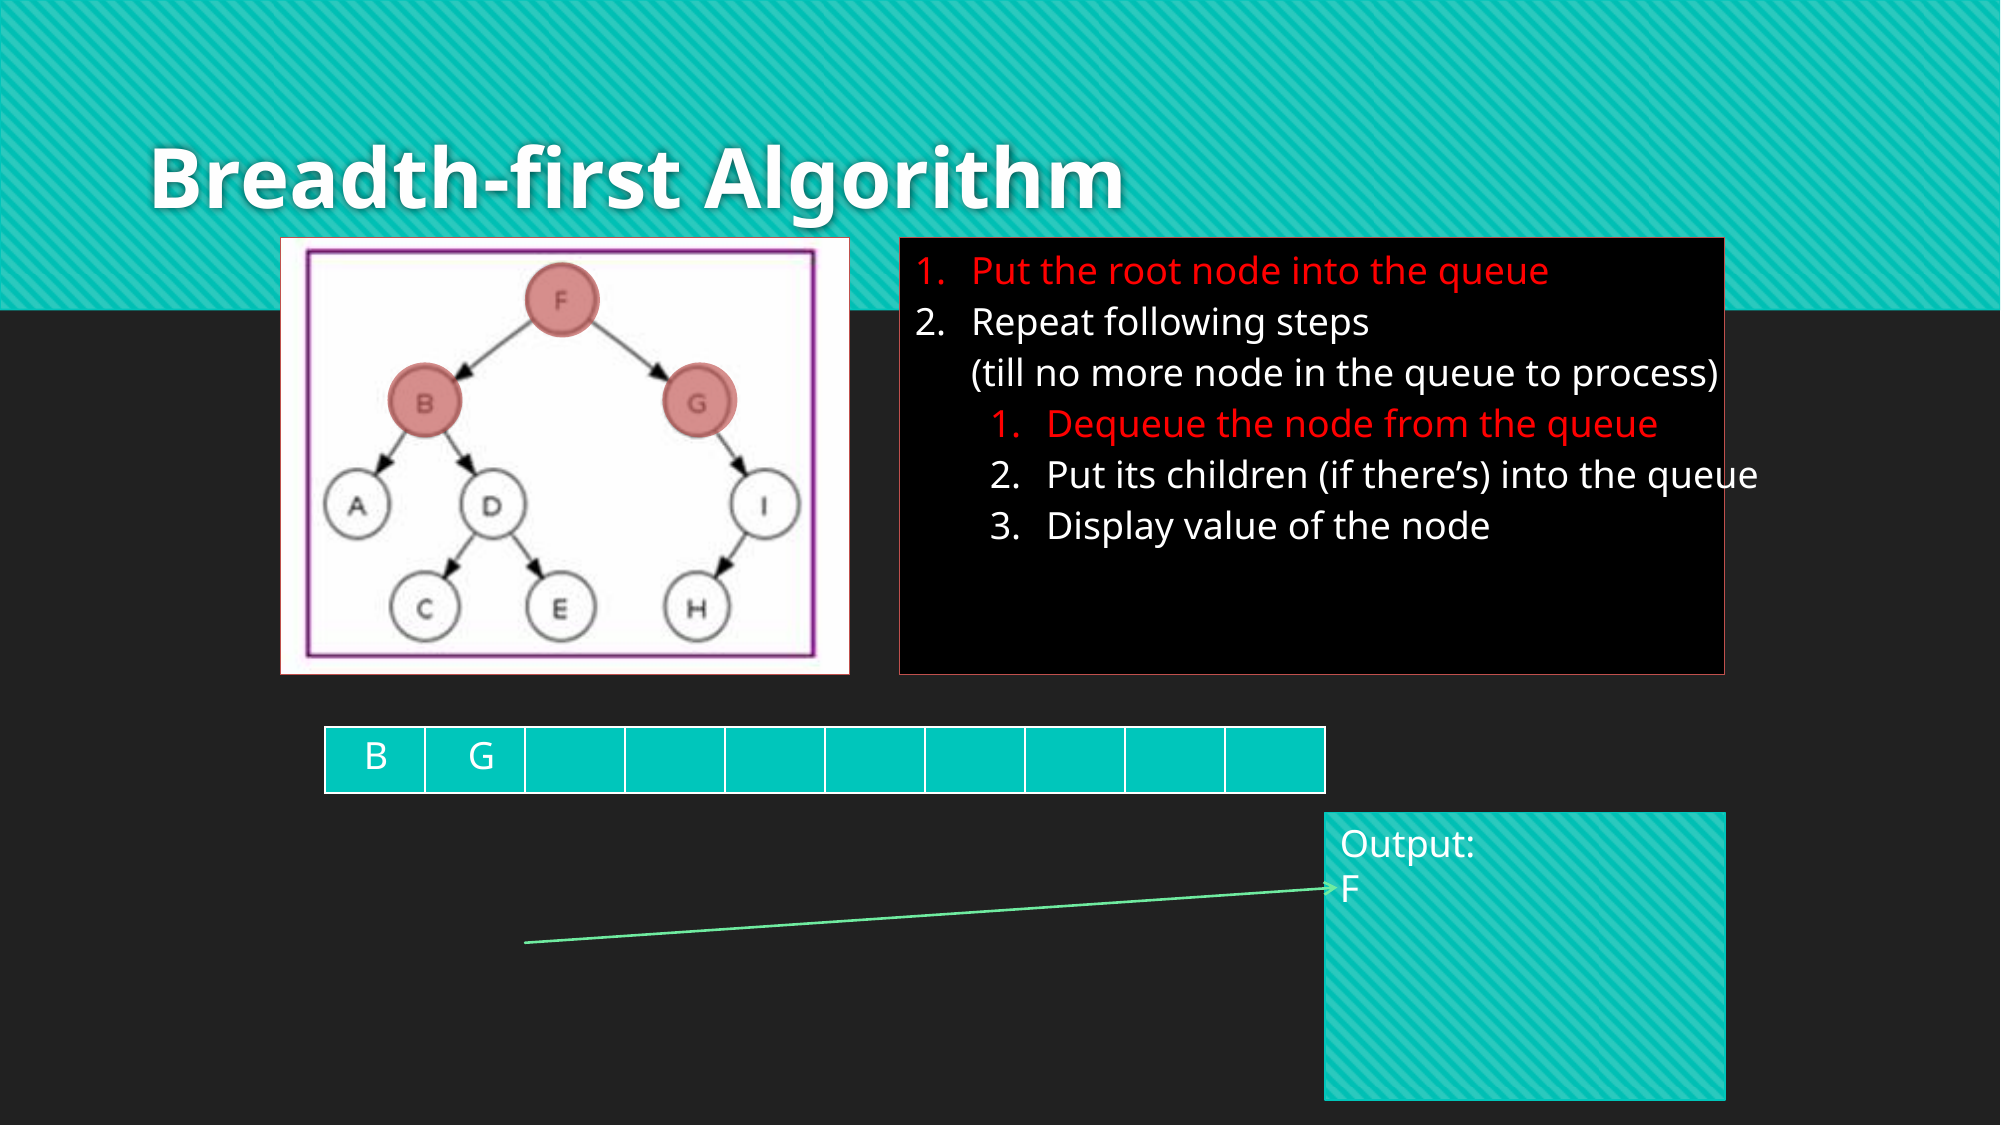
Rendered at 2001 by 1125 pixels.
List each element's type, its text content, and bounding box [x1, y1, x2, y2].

table_header [1126, 728, 1224, 792]
text_box Put the root node into the queue Repeat following steps (till no more node in the queue to process) Dequeue the node from the queue Put its children (if there’s) into the queue Display value of the node [899, 237, 1725, 675]
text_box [524, 887, 1338, 943]
table_header [1026, 728, 1124, 792]
table_header [1226, 728, 1324, 792]
table_header [526, 728, 624, 792]
table_header [426, 728, 524, 792]
table_header [326, 728, 424, 792]
table_header [726, 728, 824, 792]
text_box Output: F [1324, 812, 1726, 1101]
table_header [626, 728, 724, 792]
table_header [826, 728, 924, 792]
text_box G [453, 724, 511, 785]
table_header [926, 728, 1024, 792]
title Breadth-first Algorithm [132, 73, 1868, 233]
picture [280, 237, 851, 676]
text_box B [349, 724, 404, 785]
